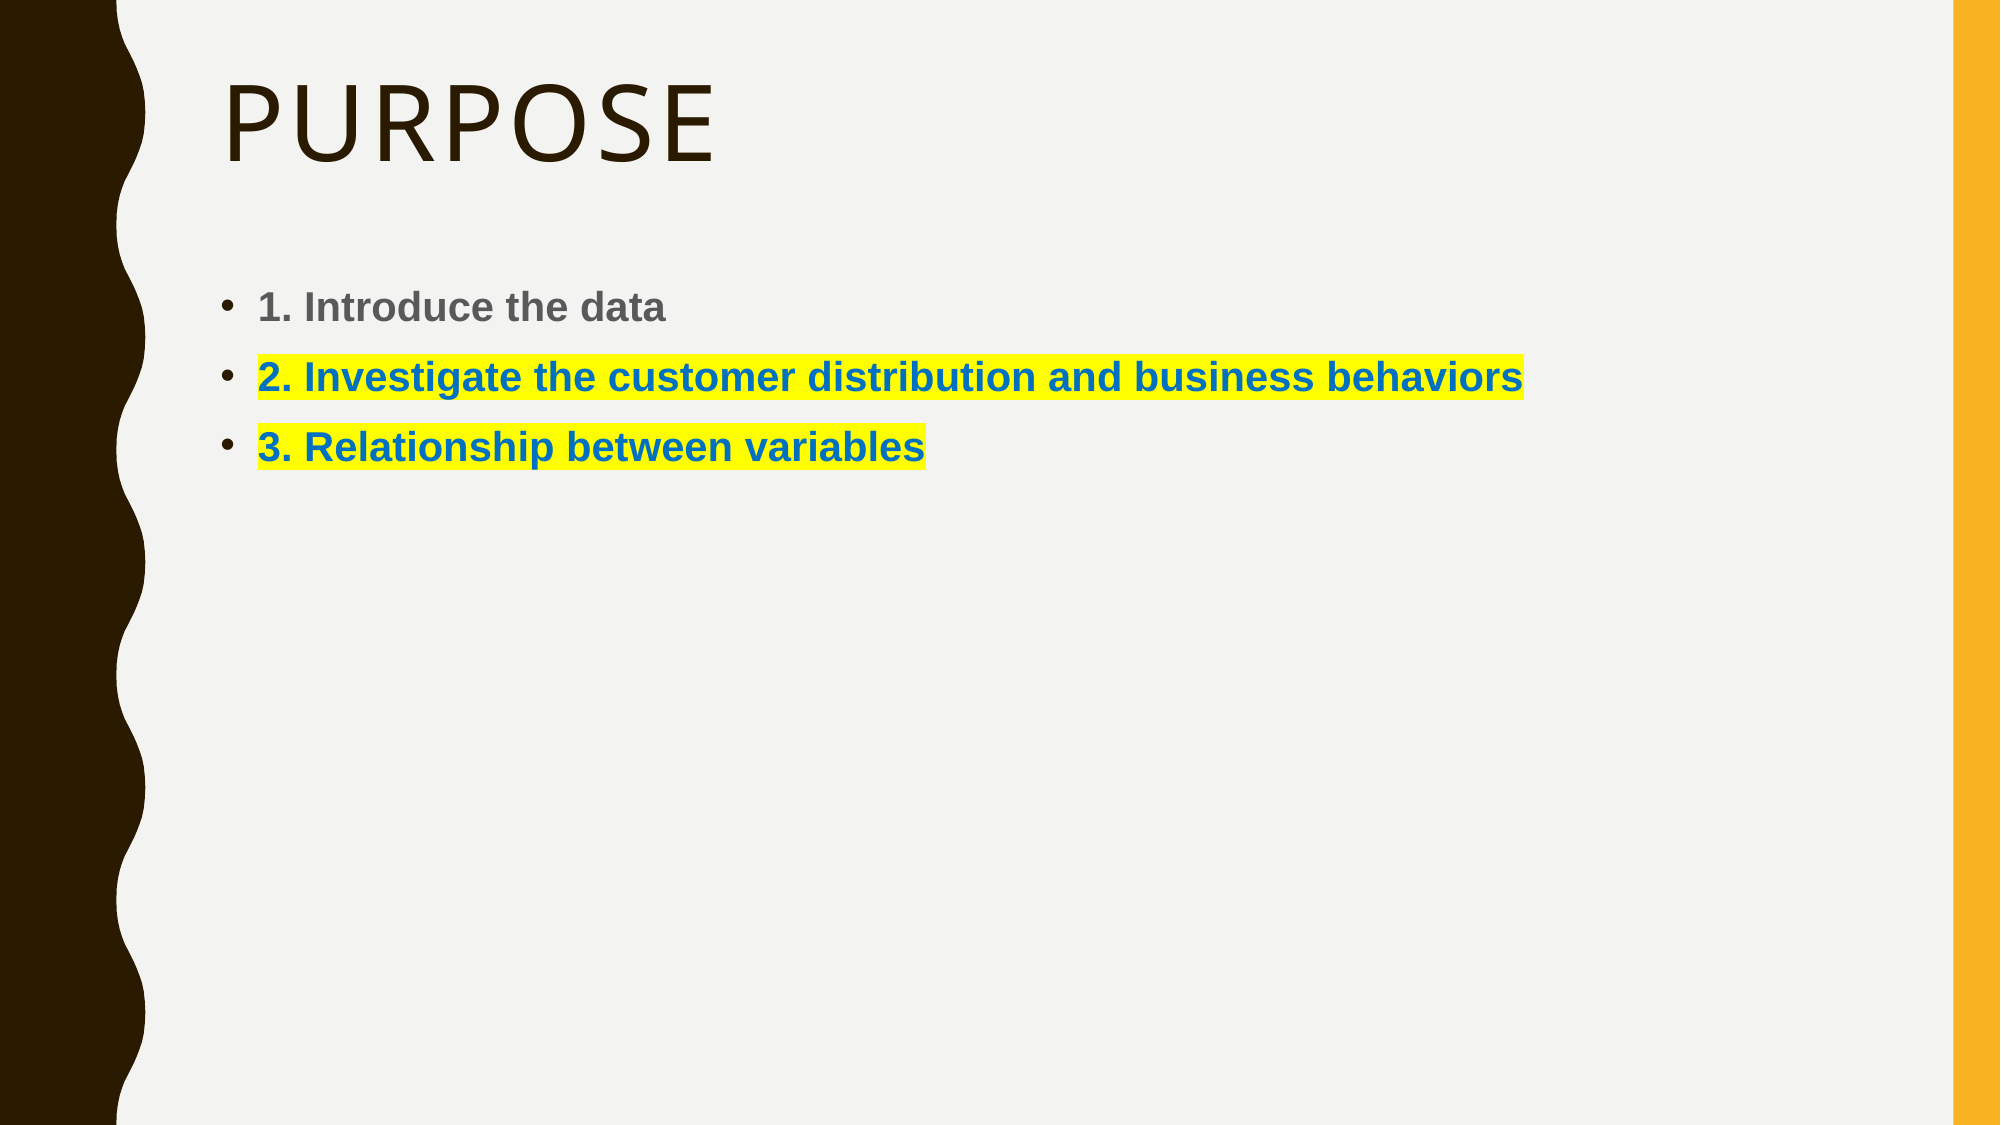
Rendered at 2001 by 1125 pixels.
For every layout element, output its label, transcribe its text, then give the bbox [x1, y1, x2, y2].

list 1. Introduce the data 2. Investigate the customer distribution and business behaviors 3. Relationship between variables [205, 267, 1875, 858]
title Purpose [205, 62, 1875, 267]
